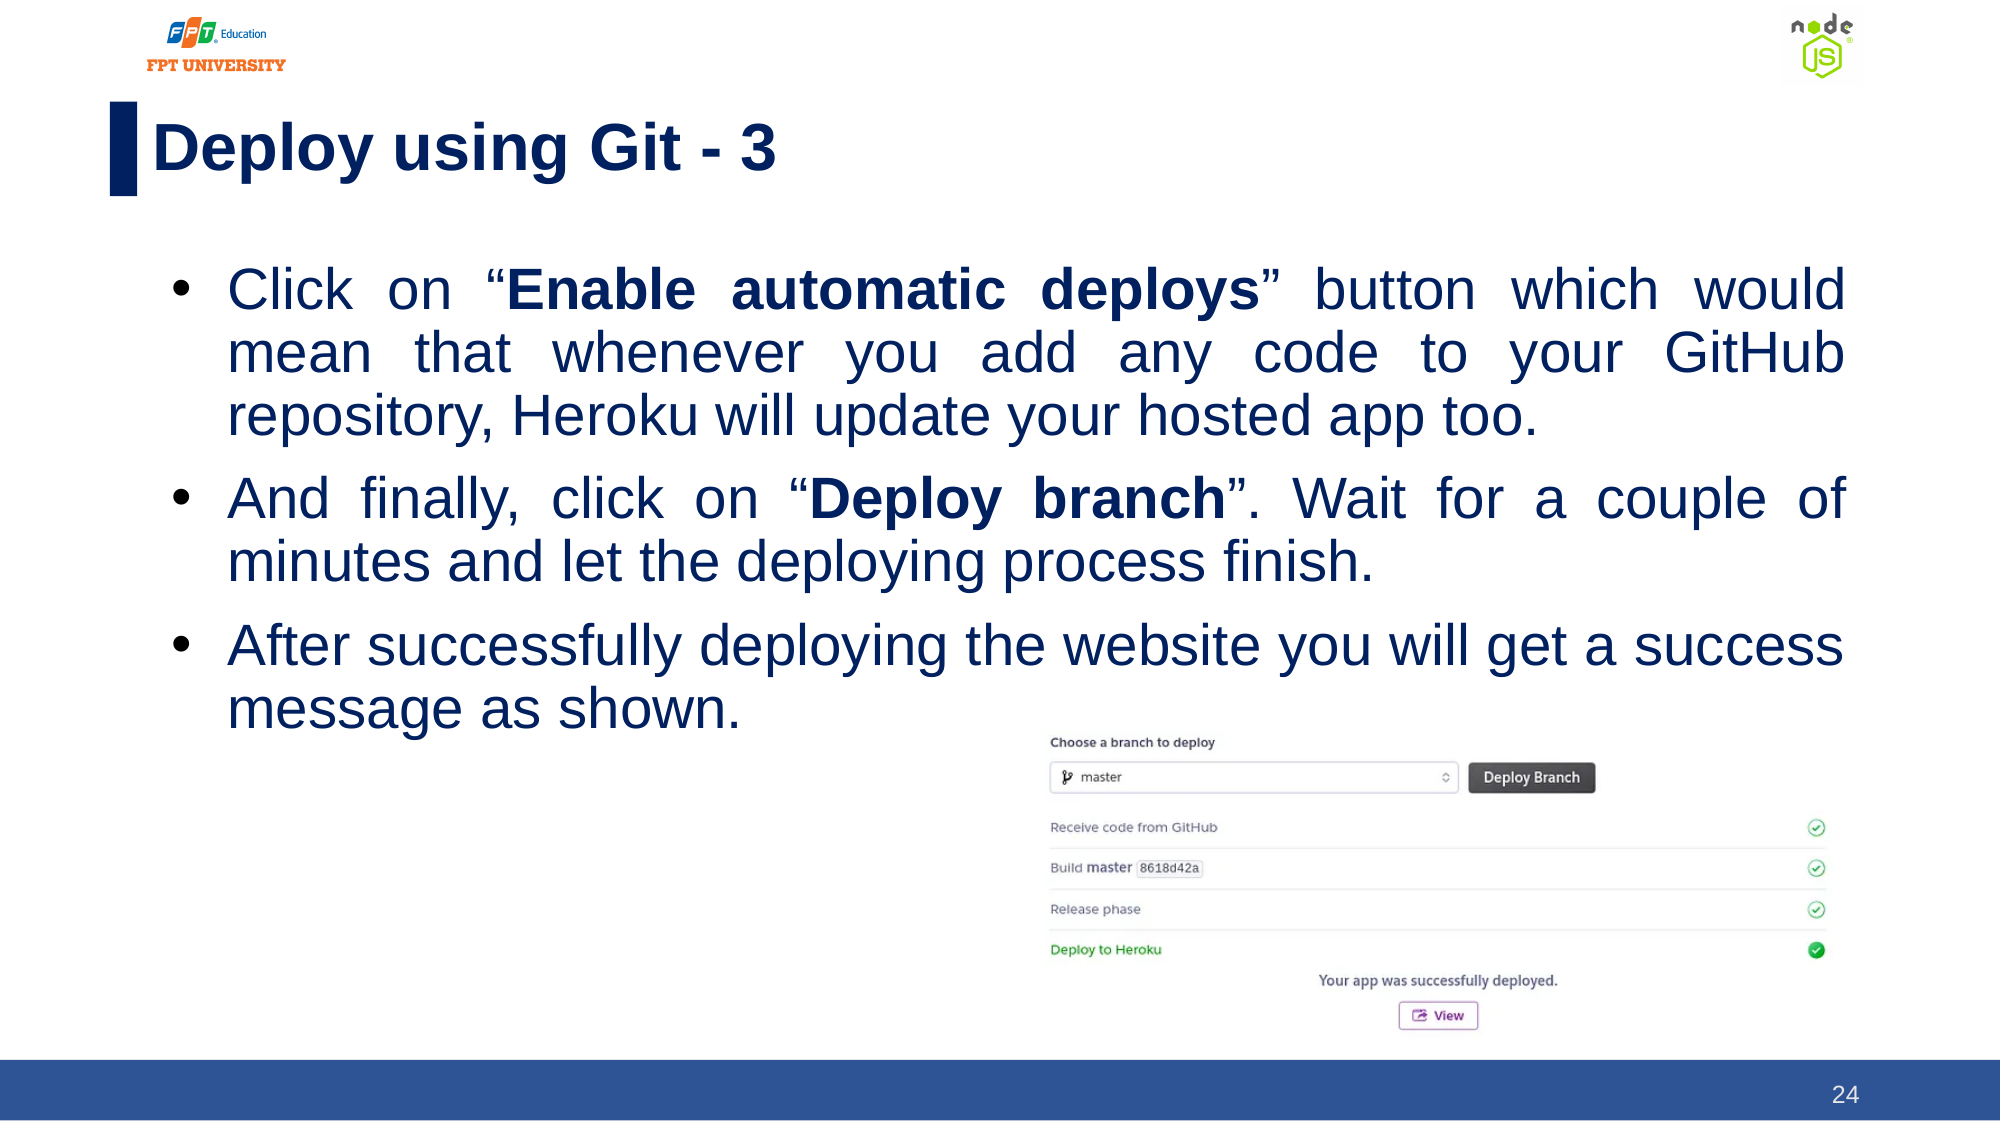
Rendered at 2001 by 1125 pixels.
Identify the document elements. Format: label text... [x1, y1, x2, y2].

list Click on “Enable automatic deploys” button which would mean that whenever you add any code to your GitHub repository, Heroku will update your hosted app too. And finally, click on “Deploy branch”. Wait for a couple of minutes and let the deploying process finish. After successfully deploying the website you will get a success message as shown. [137, 251, 1863, 966]
picture [137, 1, 291, 86]
slide_number ‹#› [1424, 1063, 1875, 1123]
picture [1045, 731, 1851, 1049]
picture [1781, 4, 1863, 86]
title Deploy using Git - 3 [137, 101, 1650, 197]
